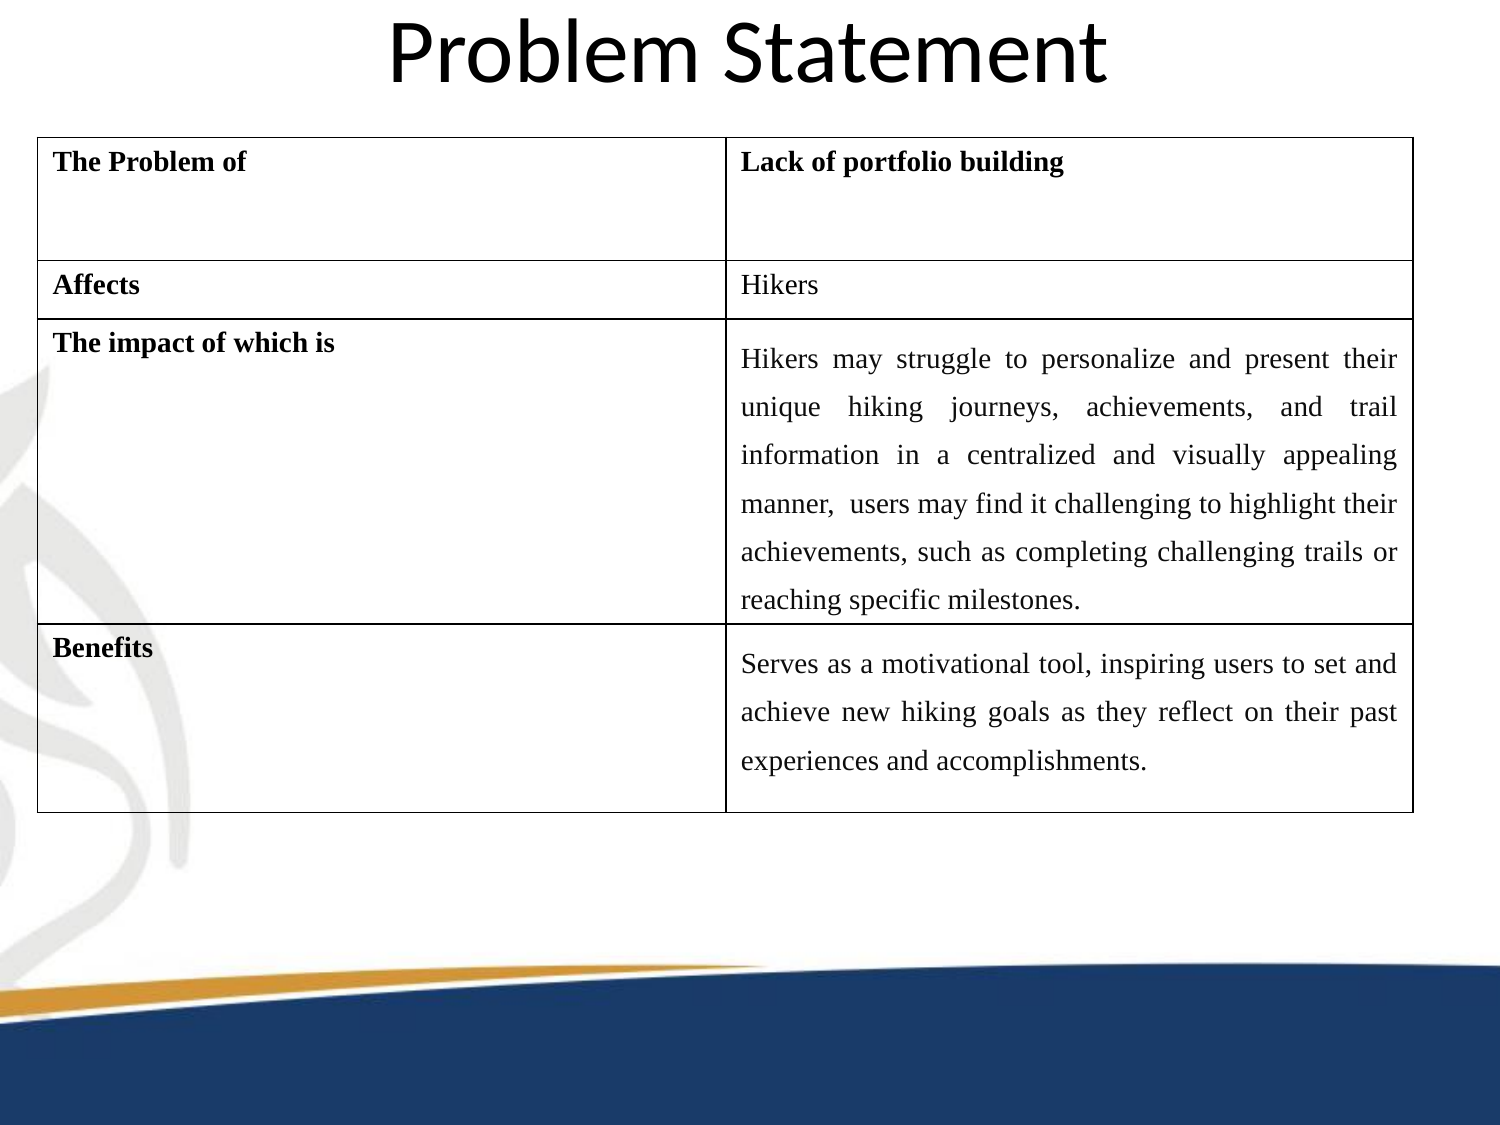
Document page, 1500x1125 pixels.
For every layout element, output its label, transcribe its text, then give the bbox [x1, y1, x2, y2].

table_header The Problem of [38, 138, 725, 260]
table_cell Hikers [727, 261, 1412, 318]
table_cell The impact of which is [38, 320, 725, 623]
picture [0, 0, 1500, 1125]
table_cell Benefits [38, 625, 725, 812]
table_cell Serves as a motivational tool, inspiring users to set and achieve new hiking goals as they reflect on their past experiences and accomplishments. [727, 625, 1412, 812]
table_cell Affects [38, 261, 725, 318]
title Problem Statement [74, 0, 1425, 93]
table_cell Hikers may struggle to personalize and present their unique hiking journeys, achievements, and trail information in a centralized and visually appealing manner, users may find it challenging to highlight their achievements, such as completing challenging trails or reaching specific milestones. [727, 320, 1412, 623]
table_header Lack of portfolio building [727, 138, 1412, 260]
